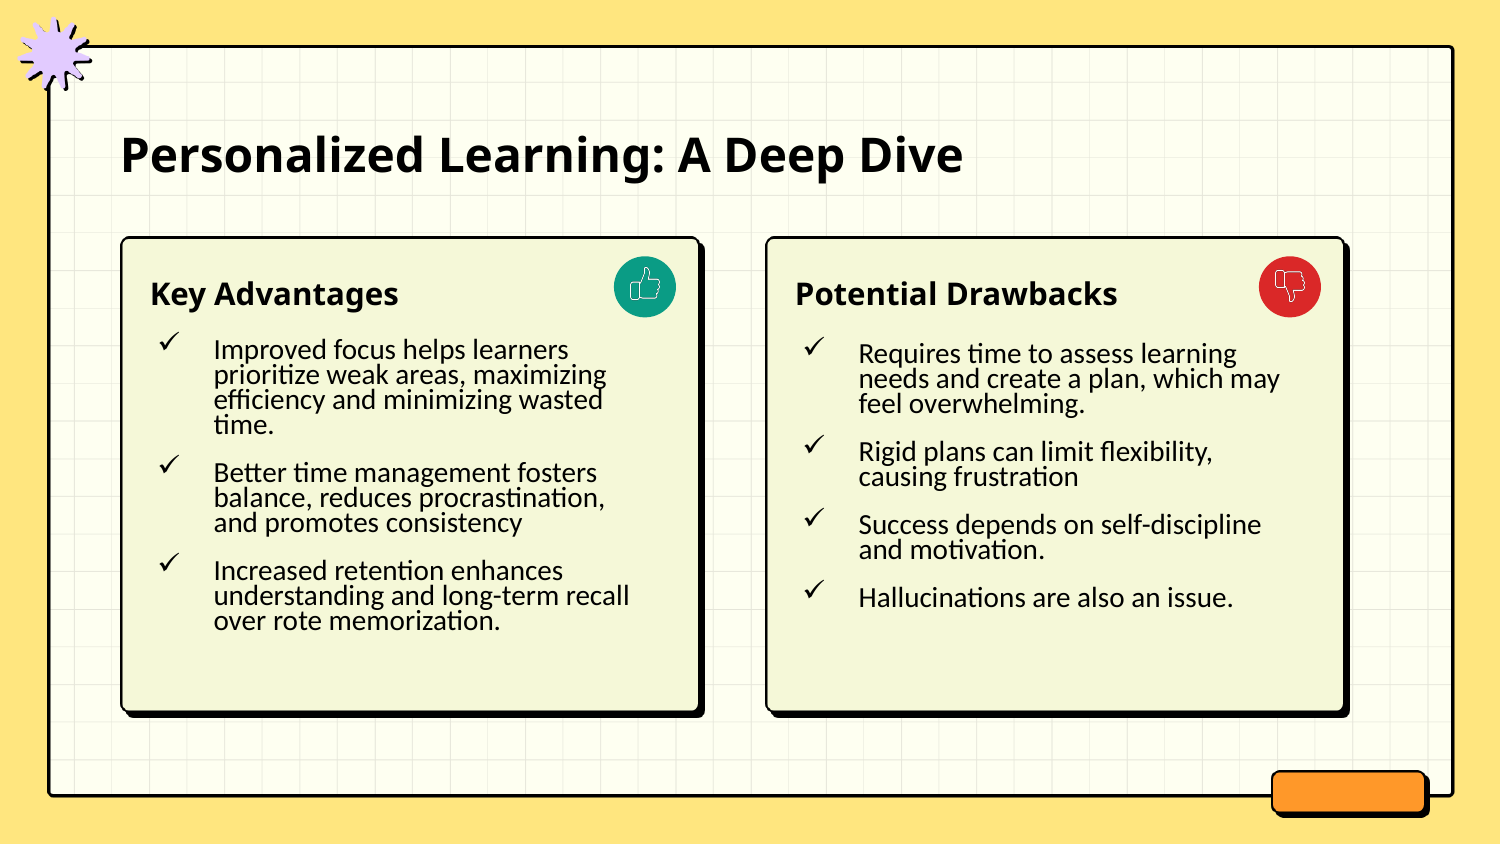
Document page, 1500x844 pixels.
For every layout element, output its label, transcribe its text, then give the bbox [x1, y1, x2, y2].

picture [0, 0, 1500, 844]
text_box Personalized Learning: A Deep Dive [104, 92, 1455, 198]
